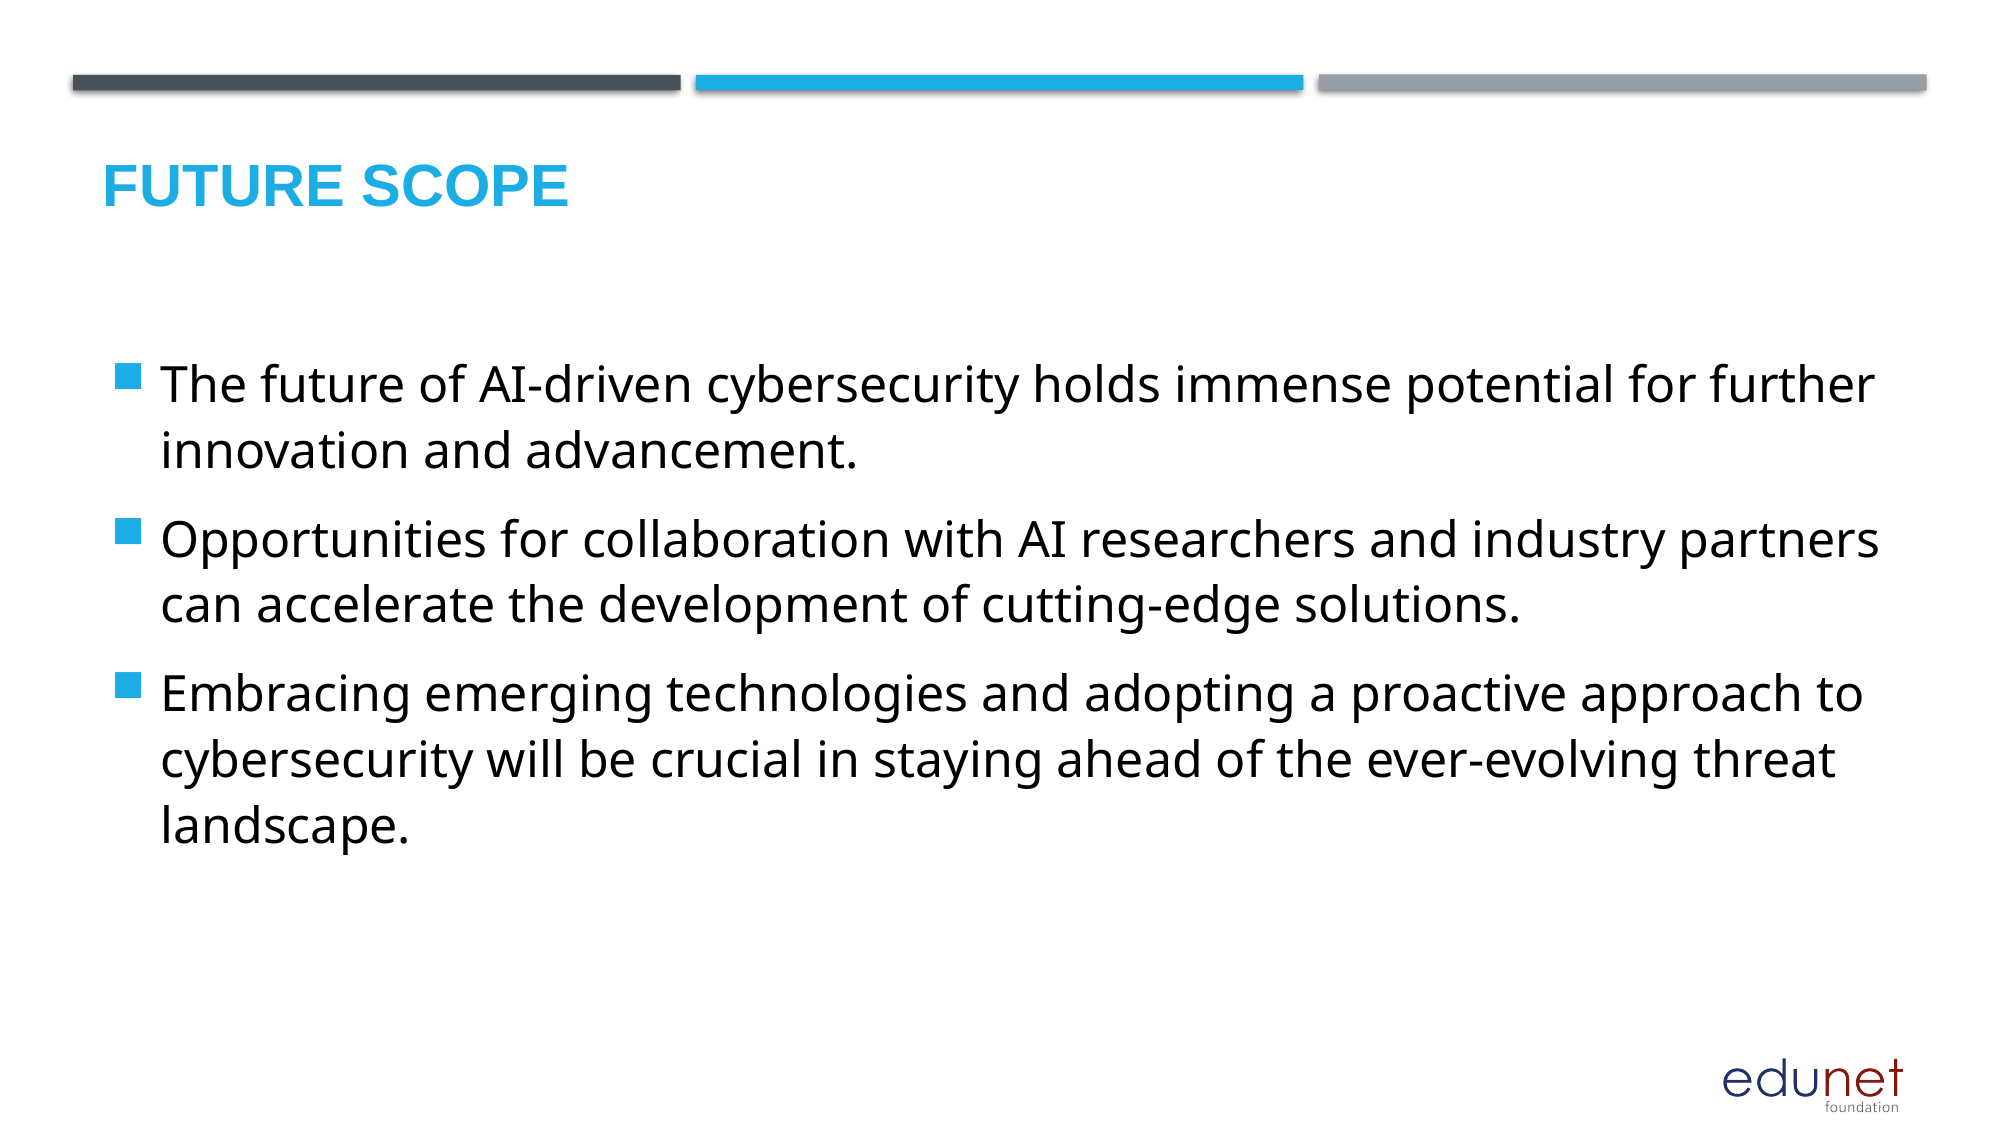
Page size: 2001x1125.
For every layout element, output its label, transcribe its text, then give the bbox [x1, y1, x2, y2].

list The future of AI-driven cybersecurity holds immense potential for further innovation and advancement. Opportunities for collaboration with AI researchers and industry partners can accelerate the development of cutting-edge solutions. Embracing emerging technologies and adopting a proactive approach to cybersecurity will be crucial in staying ahead of the ever-evolving threat landscape. [95, 213, 1905, 981]
picture [1719, 1056, 1905, 1116]
text_box Future scope [87, 138, 1898, 226]
